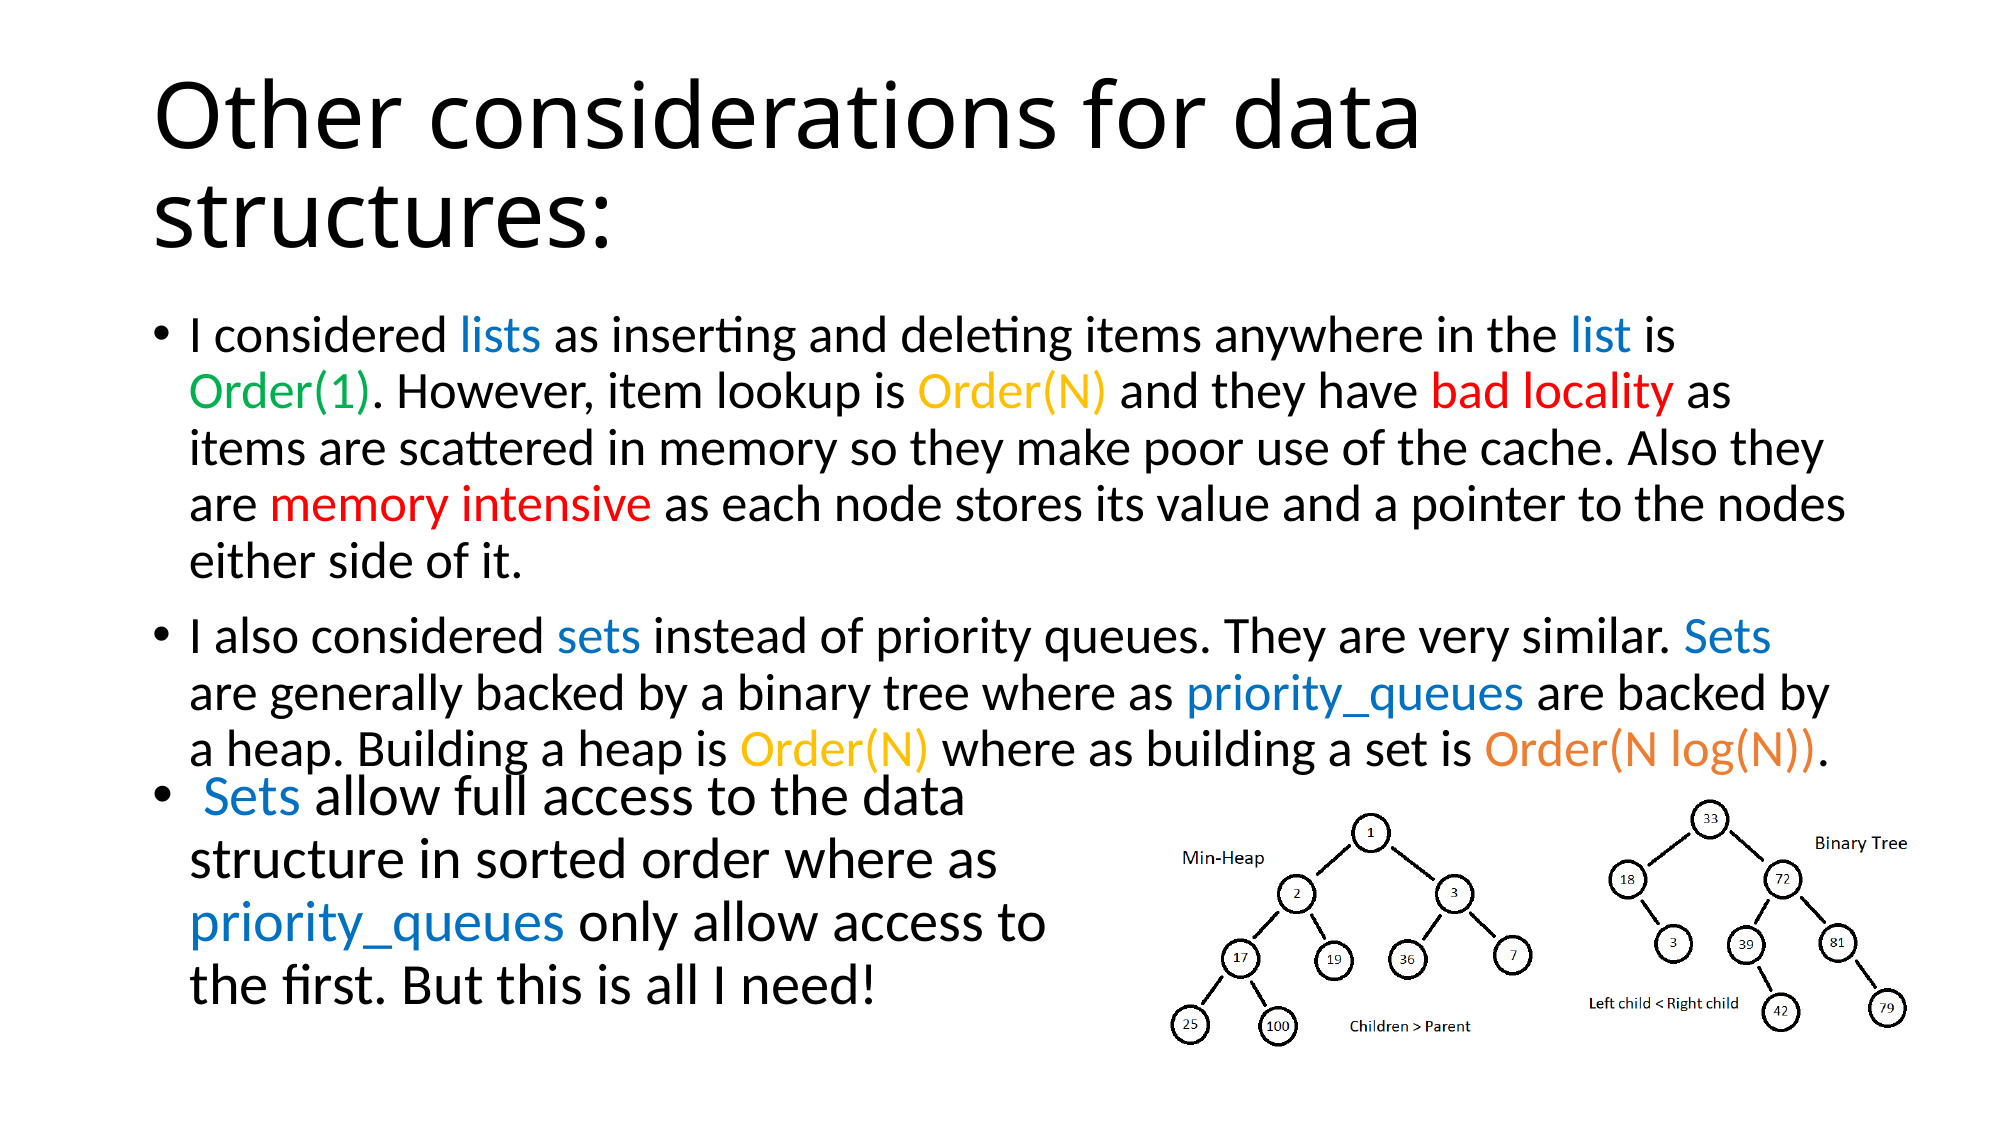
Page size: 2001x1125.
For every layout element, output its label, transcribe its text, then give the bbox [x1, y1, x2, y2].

title Other considerations for data structures: [137, 59, 1863, 278]
picture [1163, 789, 1940, 1056]
list I considered lists as inserting and deleting items anywhere in the list is Order(1). However, item lookup is Order(N) and they have bad locality as items are scattered in memory so they make poor use of the cache. Also they are memory intensive as each node stores its value and a pointer to the nodes either side of it. I also considered sets instead of priority queues. They are very similar. Sets are generally backed by a binary tree where as priority_queues are backed by a heap. Building a heap is Order(N) where as building a set is Order(N log(N)). [137, 299, 1863, 790]
text_box Sets allow full access to the data structure in sorted order where as priority_queues only allow access to the first. But this is all I need! [137, 758, 1130, 1125]
